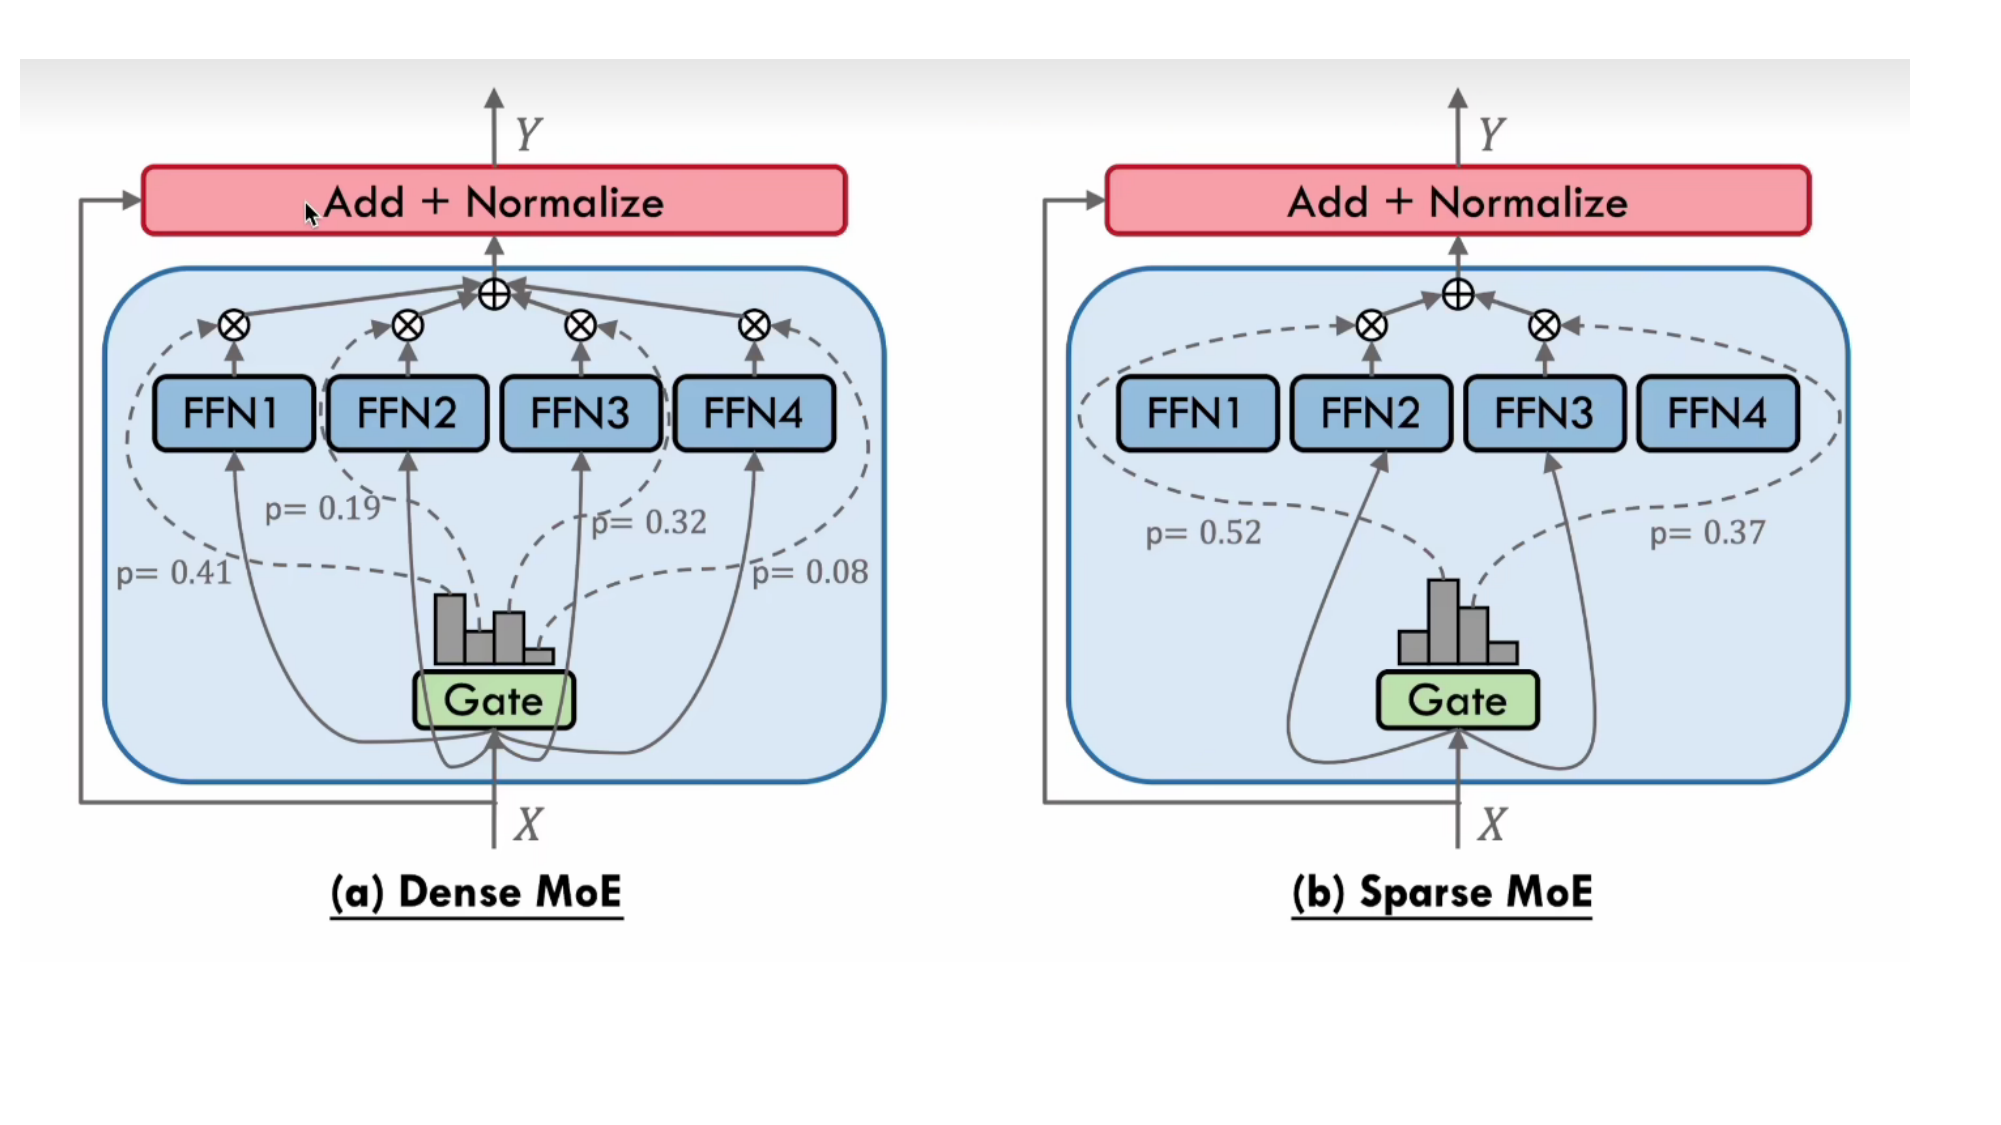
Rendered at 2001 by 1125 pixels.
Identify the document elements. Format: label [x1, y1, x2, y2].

picture [20, 59, 1910, 962]
